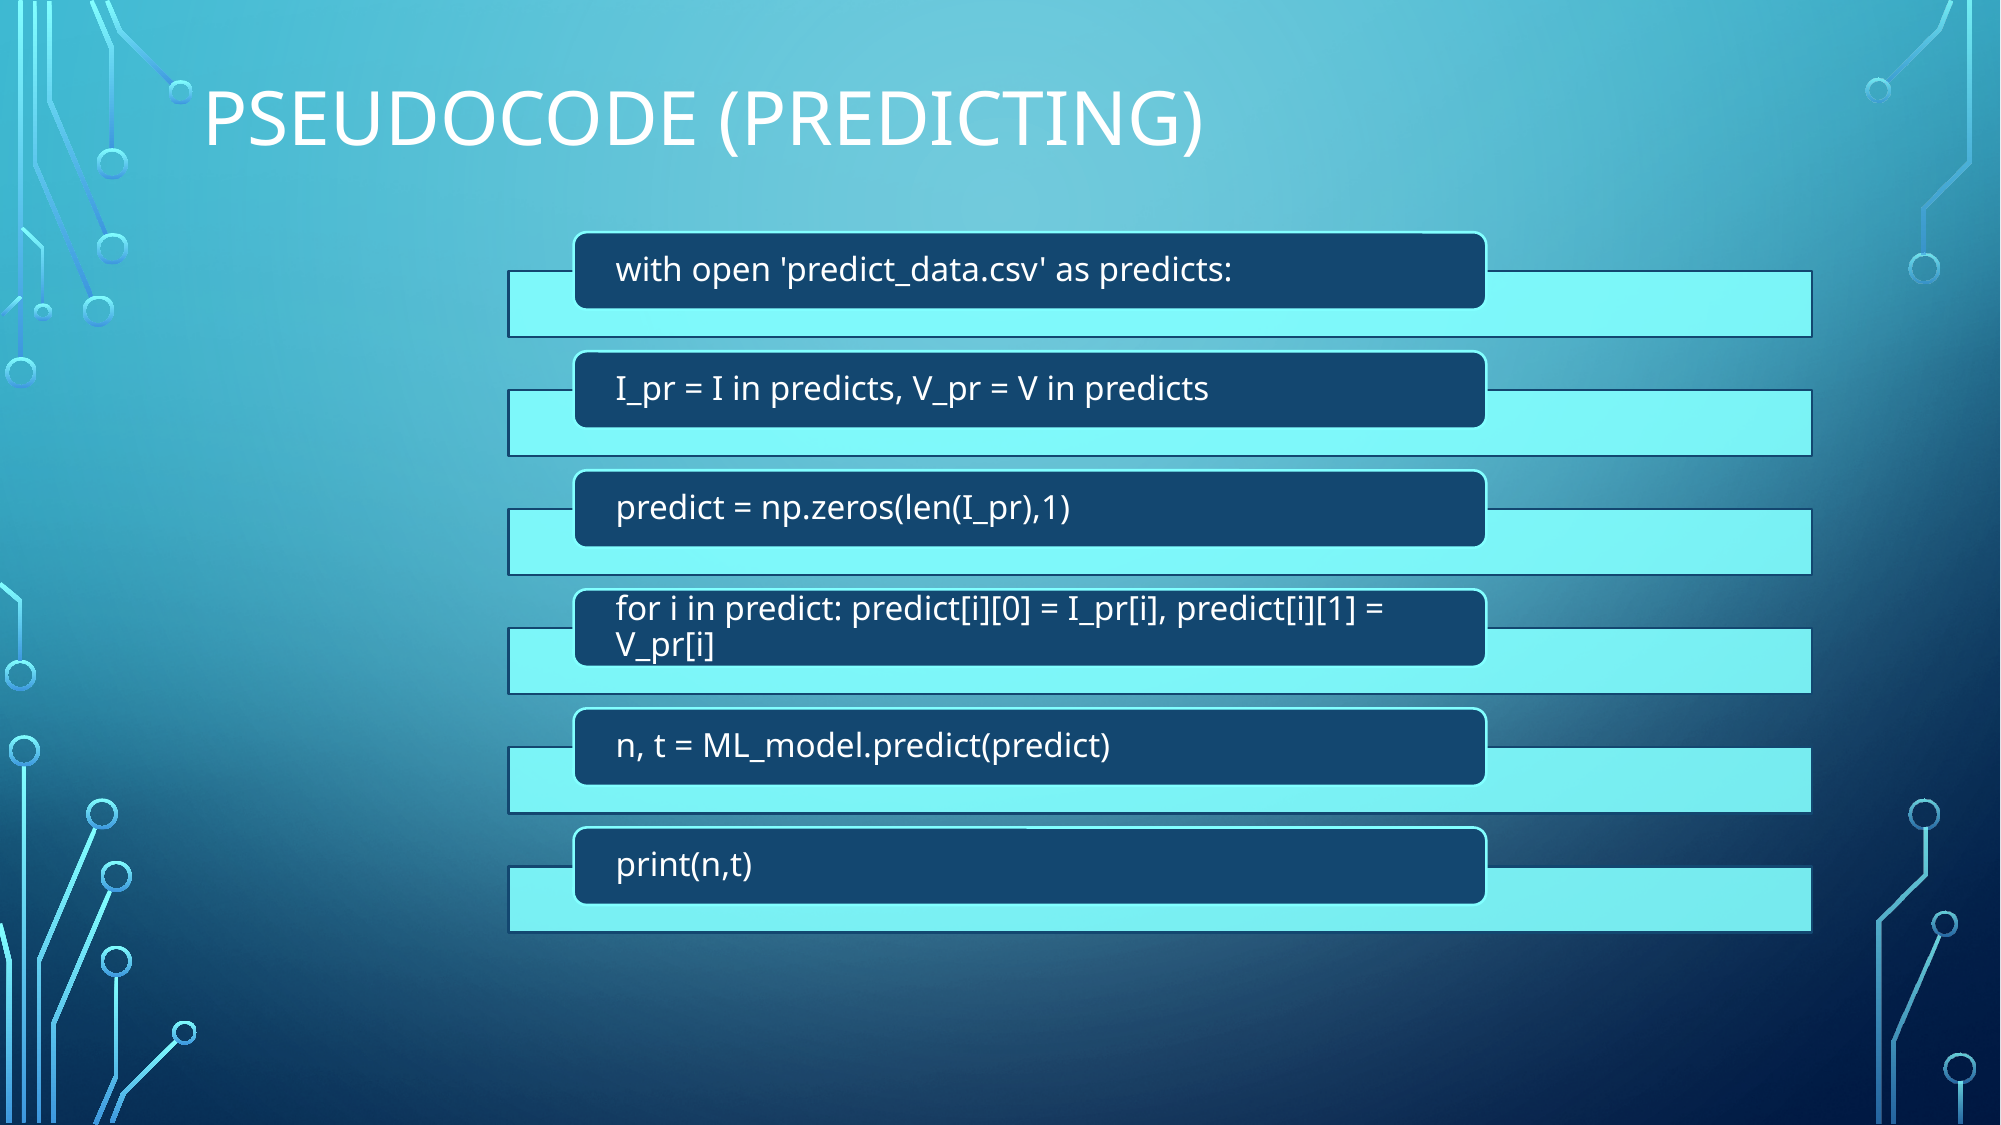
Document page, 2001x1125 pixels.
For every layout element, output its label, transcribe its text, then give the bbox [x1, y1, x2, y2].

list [508, 214, 1813, 951]
title Pseudocode (predicting) [187, 0, 1813, 243]
